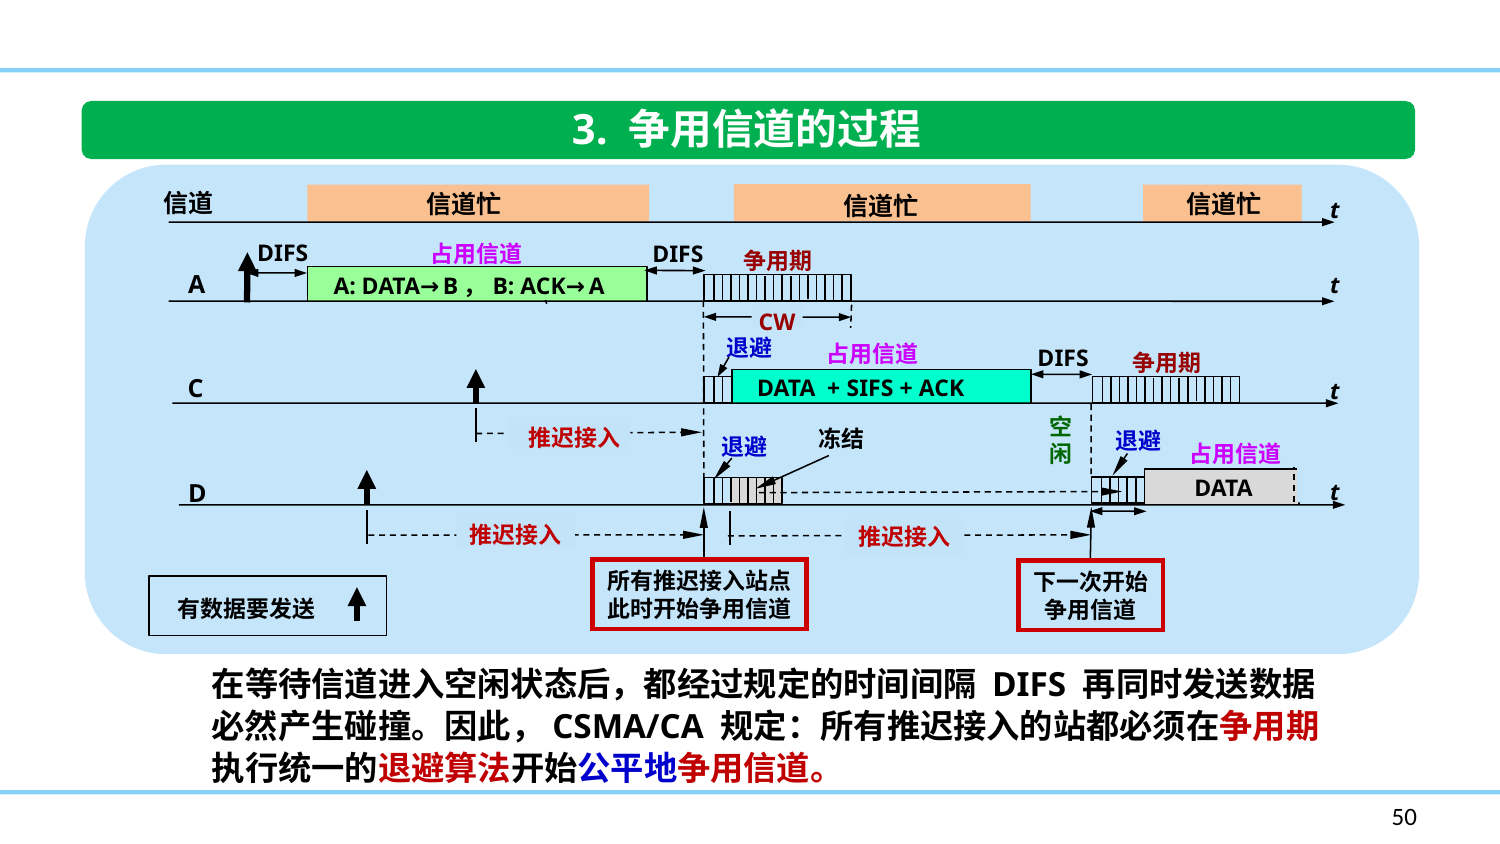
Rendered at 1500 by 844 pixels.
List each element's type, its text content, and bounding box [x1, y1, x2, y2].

text_box [81, 100, 557, 160]
text_box 3. 争用信道的过程 [557, 95, 936, 161]
text_box 在等待信道进入空闲状态后，都经过规定的时间间隔 DIFS 再同时发送数据必然产生碰撞。因此，CSMA/CA 规定：所有推迟接入的站都必须在争用期执行统一的退避算法开始公平地争用信道。 [197, 654, 1335, 794]
text_box [936, 100, 1416, 160]
text_box [82, 162, 1422, 657]
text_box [148, 179, 1356, 636]
slide_number 50 [1376, 792, 1472, 838]
